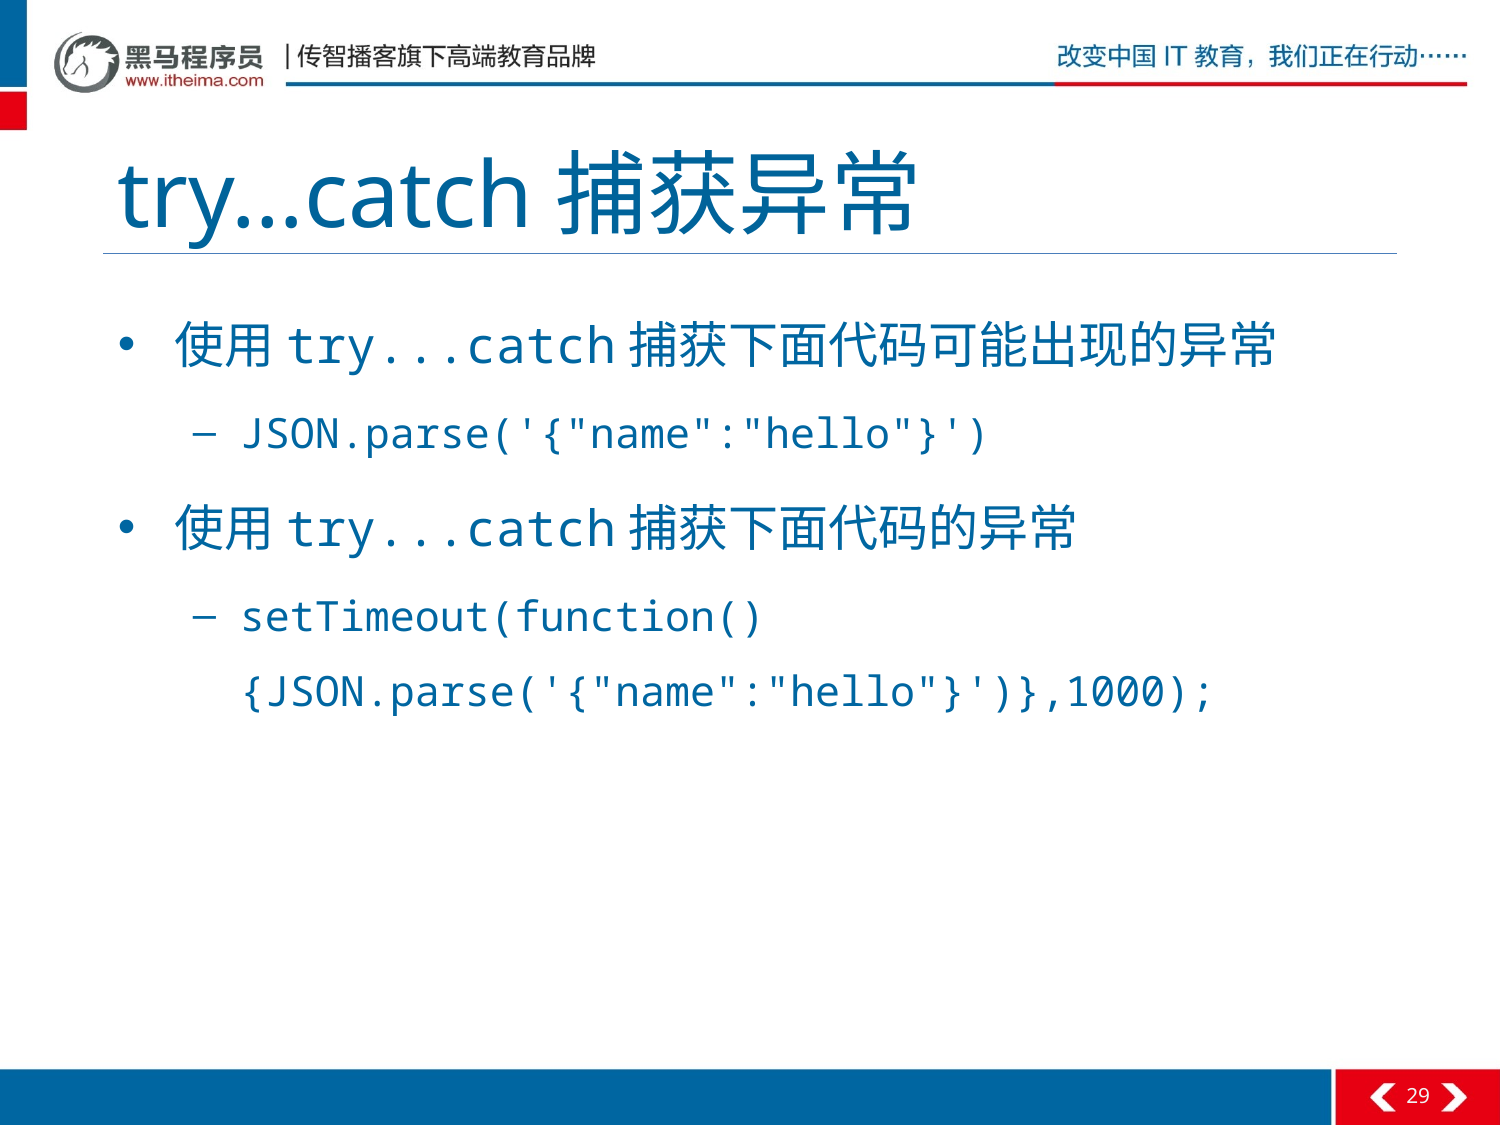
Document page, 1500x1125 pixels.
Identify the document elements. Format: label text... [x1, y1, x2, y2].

slide_number 29 [1336, 1070, 1500, 1124]
picture [0, 0, 1500, 1125]
title try…catch捕获异常 [103, 95, 1397, 254]
list 使用try...catch捕获下面代码可能出现的异常 JSON.parse('{"name":"hello"}') 使用try...catch捕获下面代码的异常 setTimeout(function(){JSON.parse('{"name":"hello"}')},1000); [103, 275, 1397, 1040]
